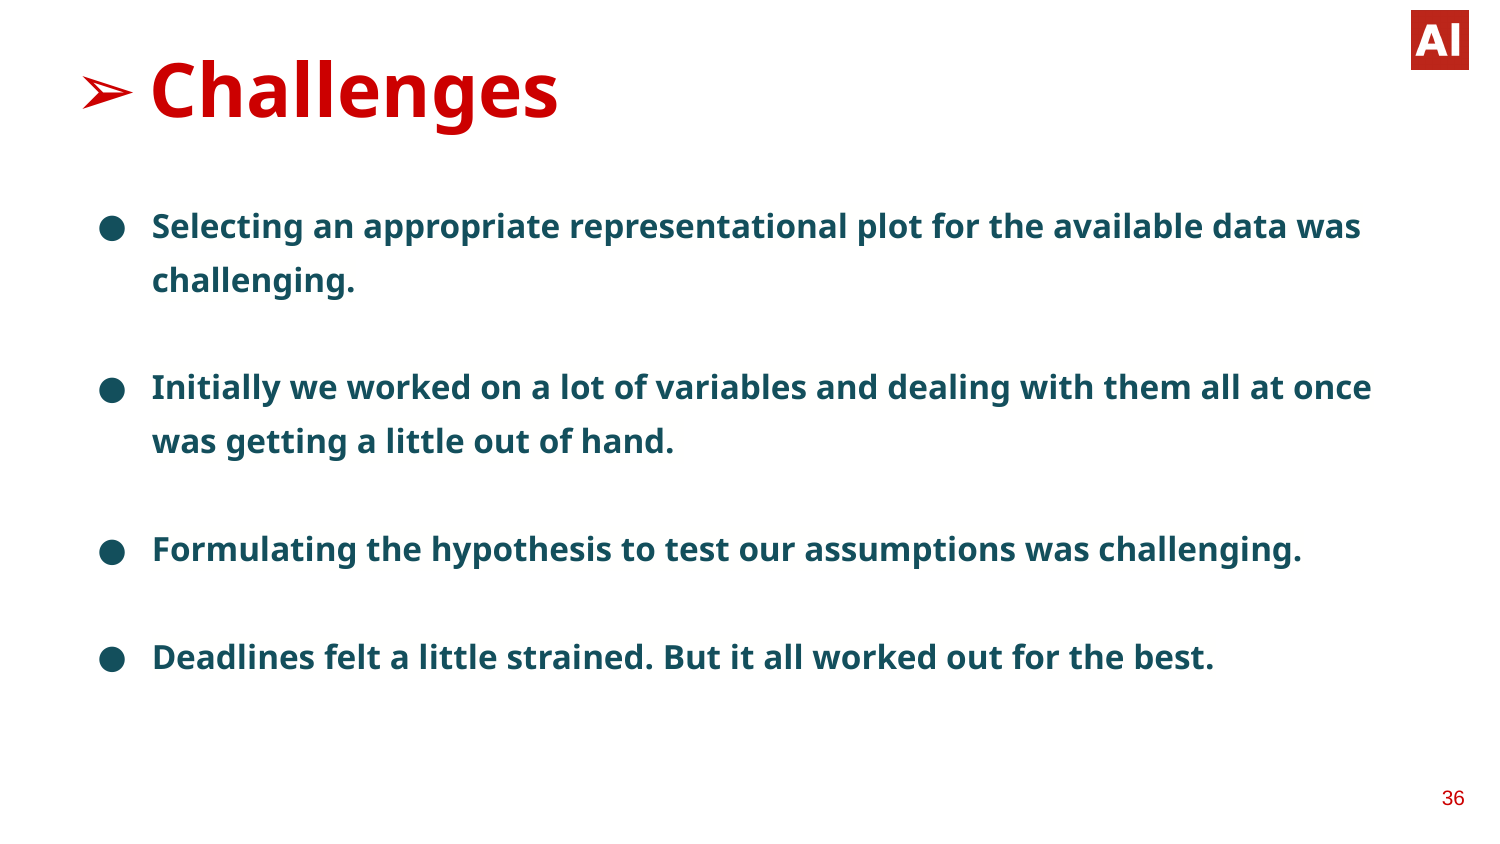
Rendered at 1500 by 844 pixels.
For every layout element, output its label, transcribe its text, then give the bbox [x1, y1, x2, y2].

title Challenges [59, 50, 973, 148]
picture [1411, 10, 1469, 70]
title Selecting an appropriate representational plot for the available data was challenging. Initially we worked on a lot of variables and dealing with them all at once was getting a little out of hand. Formulating the hypothesis to test our assumptions was challenging. Deadlines felt a little strained. But it all worked out for the best. [61, 188, 1439, 691]
slide_number ‹#› [1389, 764, 1480, 830]
